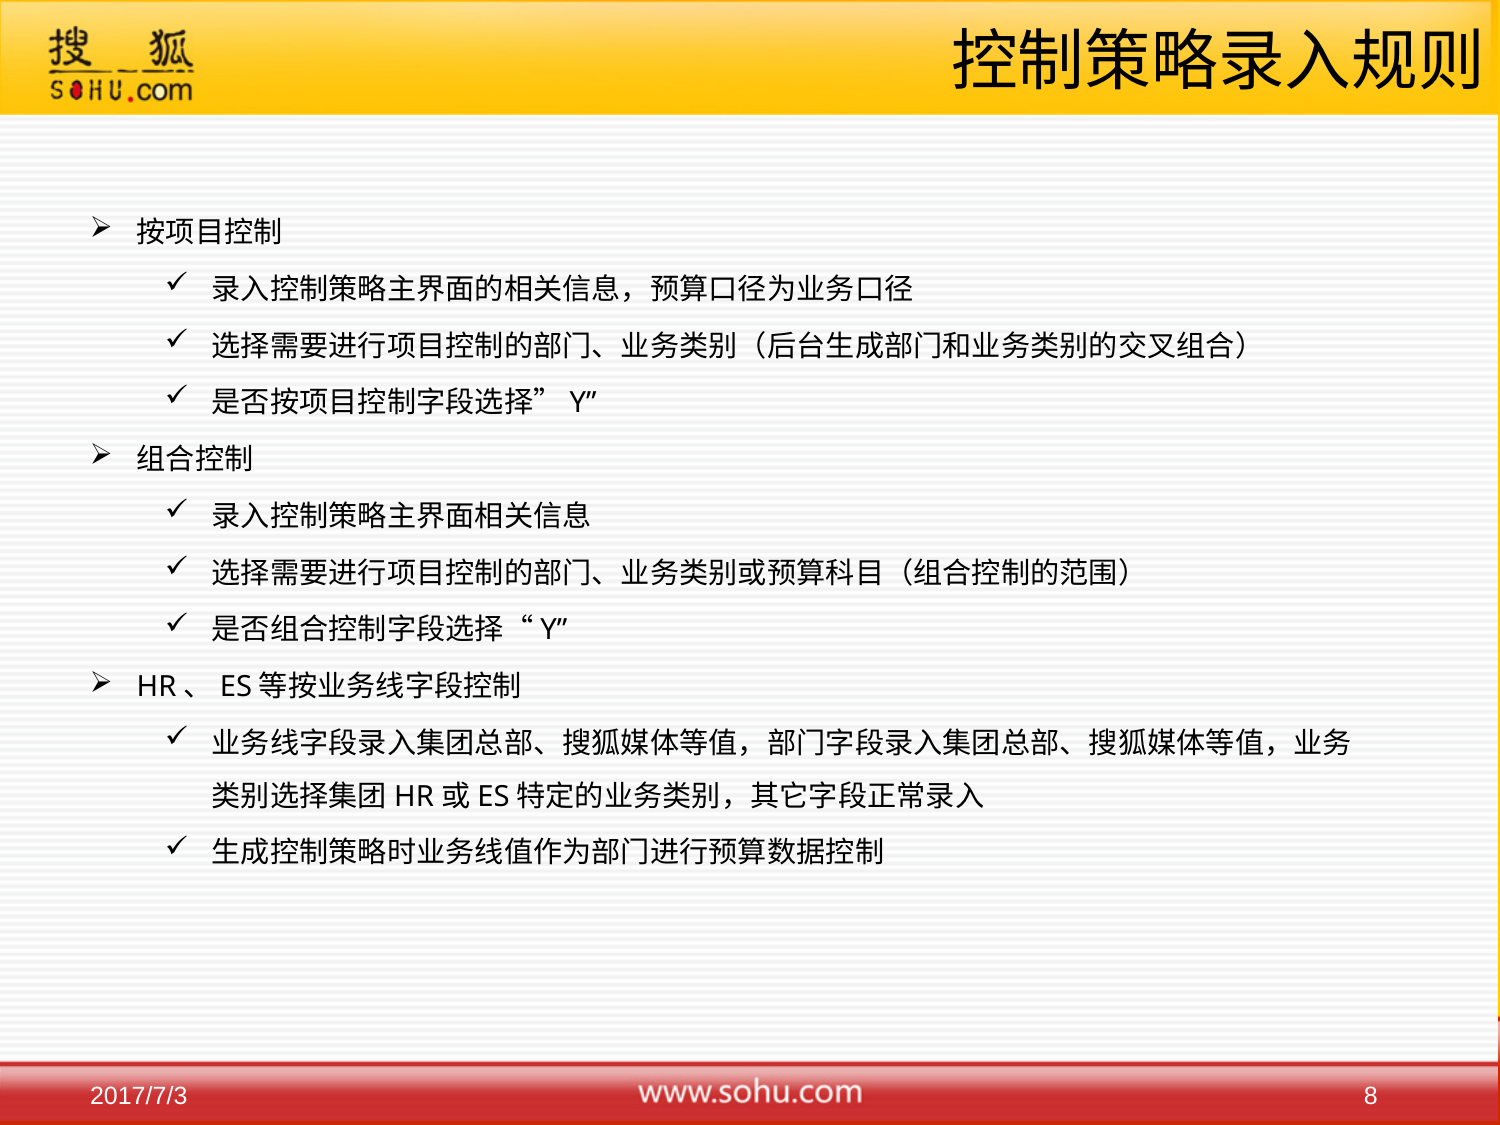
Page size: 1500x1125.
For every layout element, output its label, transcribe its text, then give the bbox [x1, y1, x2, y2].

slide_number 8 [1042, 1065, 1393, 1125]
text_box 按项目控制 录入控制策略主界面的相关信息，预算口径为业务口径 选择需要进行项目控制的部门、业务类别（后台生成部门和业务类别的交叉组合） 是否按项目控制字段选择”Y” 组合控制 录入控制策略主界面相关信息 选择需要进行项目控制的部门、业务类别或预算科目（组合控制的范围） 是否组合控制字段选择“Y” HR、ES等按业务线字段控制 业务线字段录入集团总部、搜狐媒体等值，部门字段录入集团总部、搜狐媒体等值，业务类别选择集团HR或ES特定的业务类别，其它字段正常录入 生成控制策略时业务线值作为部门进行预算数据控制 [0, 188, 1370, 877]
picture [0, 0, 1500, 1125]
title 控制策略录入规则 [515, 0, 1500, 118]
